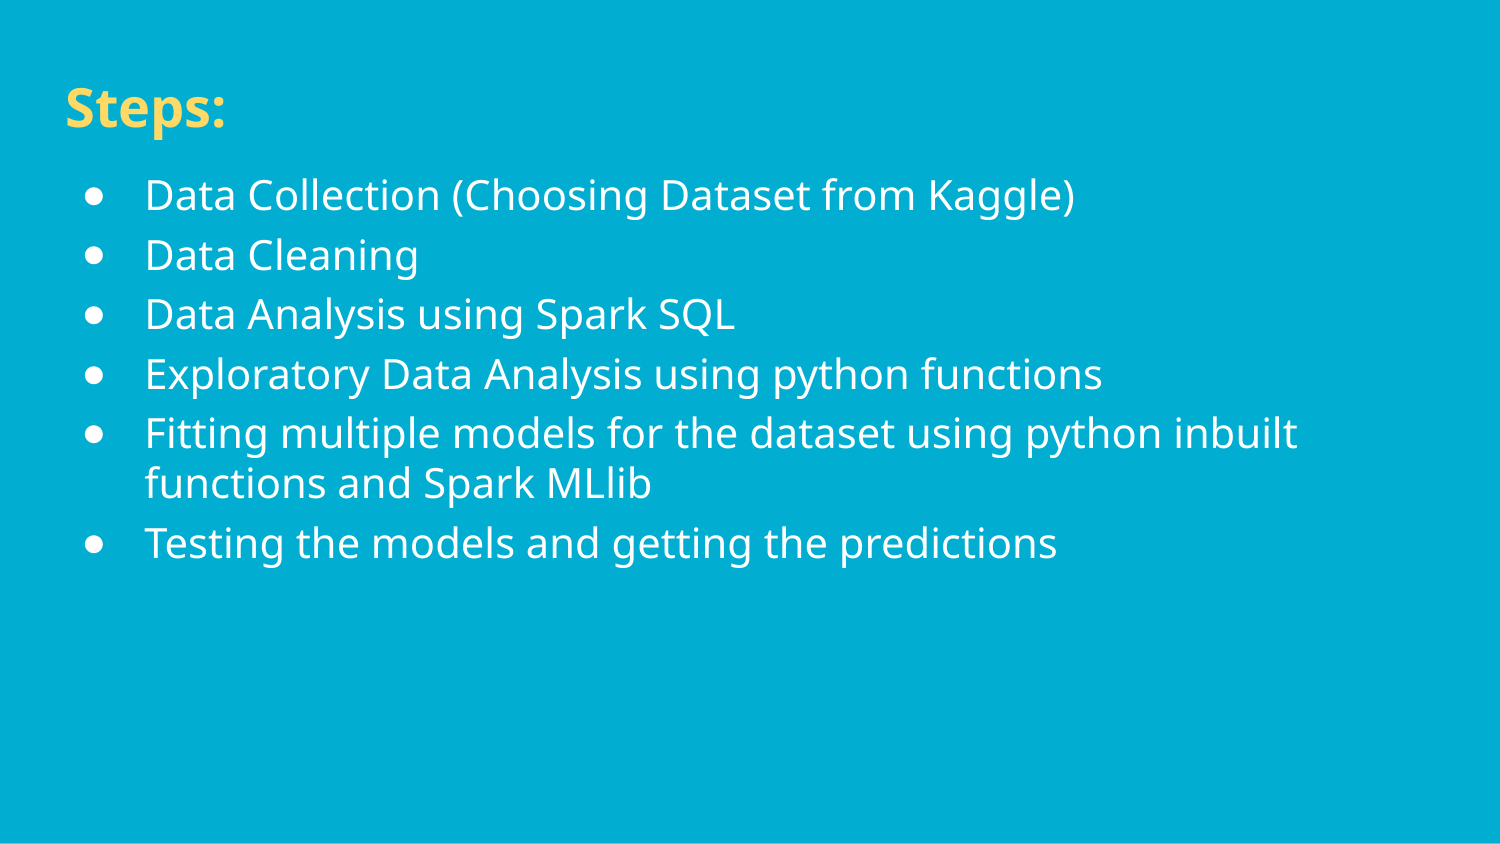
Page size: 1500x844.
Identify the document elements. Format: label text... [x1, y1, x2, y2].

title Steps: [63, 36, 1401, 159]
list Data Collection (Choosing Dataset from Kaggle) Data Cleaning Data Analysis using Spark SQL Exploratory Data Analysis using python functions Fitting multiple models for the dataset using python inbuilt functions and Spark MLlib Testing the models and getting the predictions [63, 159, 1423, 644]
